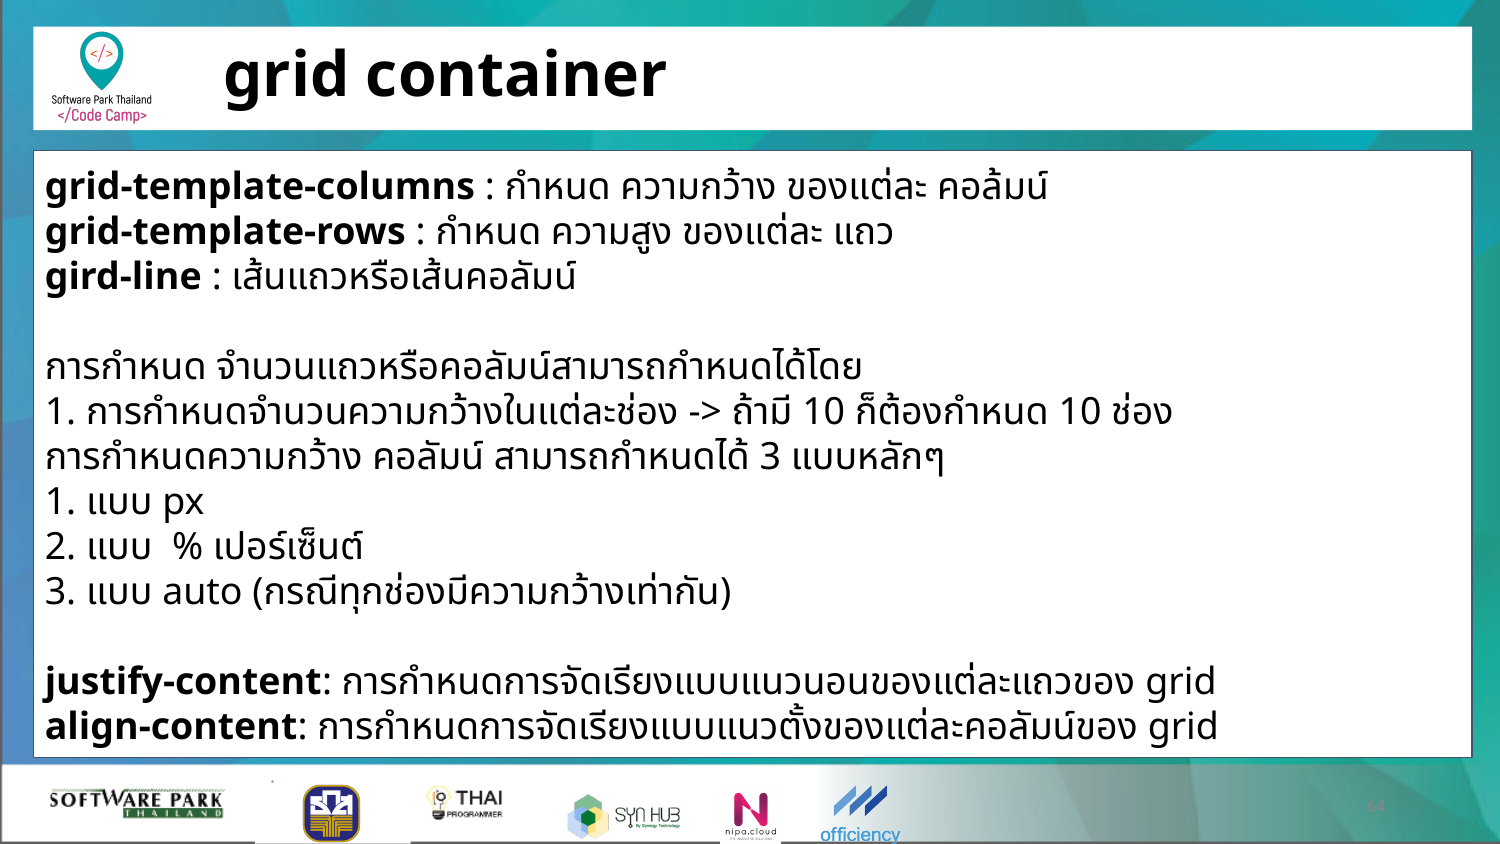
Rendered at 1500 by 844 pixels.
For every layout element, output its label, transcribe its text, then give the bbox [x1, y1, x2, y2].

picture [0, 0, 1500, 844]
slide_number ‹#› [1059, 782, 1397, 827]
list grid-template-columns : กำหนด ความกว้าง ของแต่ละ คอล้มน์ grid-template-rows : กำหนด ความสูง ของแต่ละ แถว gird-line : เส้นแถวหรือเส้นคอลัมน์ การกำหนด จำนวนแถวหรือคอลัมน์สามารถกำหนดได้โดย 1. การกำหนดจำนวนความกว้างในแต่ละช่อง -> ถ้ามี 10 ก็ต้องกำหนด 10 ช่อง การกำหนดความกว้าง คอลัมน์ สามารถกำหนดได้ 3 แบบหลักๆ 1. แบบ px 2. แบบ % เปอร์เซ็นต์ 3. แบบ auto (กรณีทุกช่องมีความกว้างเท่ากัน) justify-content: การกำหนดการจัดเรียงแบบแนวนอนของแต่ละแถวของ grid align-content: การกำหนดการจัดเรียงแบบแนวตั้งของแต่ละคอลัมน์ของ grid [33, 150, 1473, 777]
title grid container [212, 18, 1447, 134]
